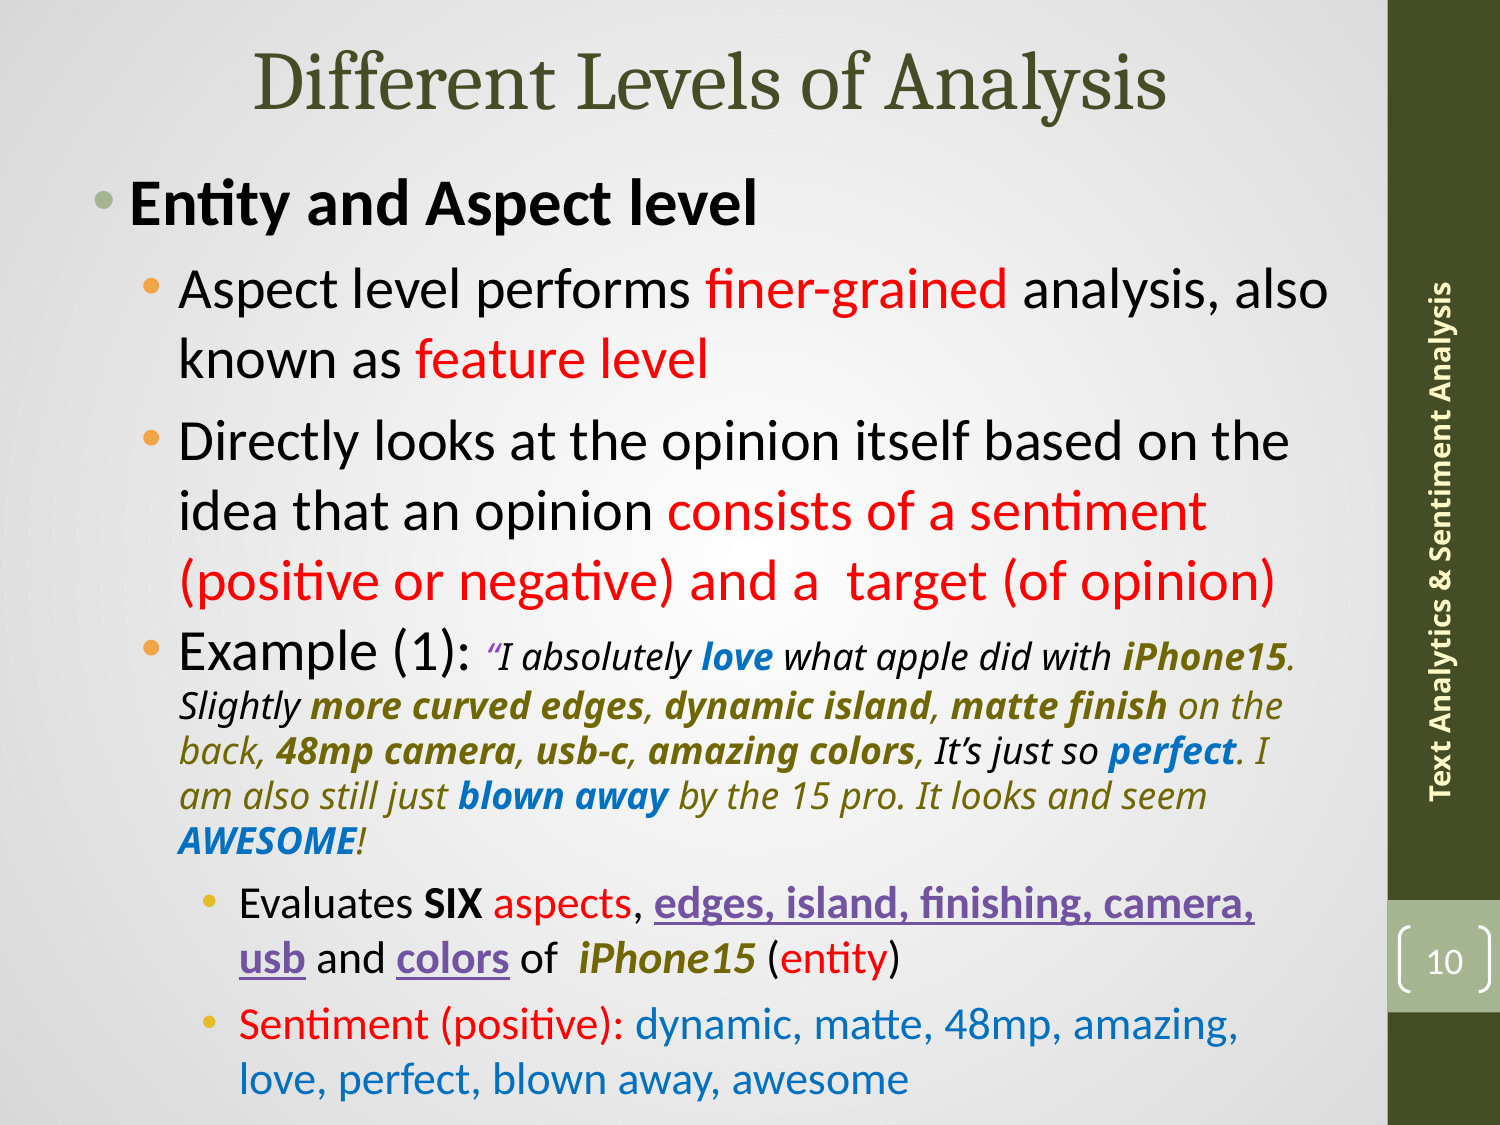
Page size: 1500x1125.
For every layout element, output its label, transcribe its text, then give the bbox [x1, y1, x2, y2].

footer Text Analytics & Sentiment Analysis [1408, 196, 1469, 889]
title Different Levels of Analysis [76, 12, 1327, 141]
slide_number 10 [1397, 925, 1492, 994]
text_box Entity and Aspect level Aspect level performs finer-grained analysis, also known as feature level Directly looks at the opinion itself based on the idea that an opinion consists of a sentiment (positive or negative) and a target (of opinion) Example (1): “I absolutely love what apple did with iPhone15. Slightly more curved edges, dynamic island, matte finish on the back, 48mp camera, usb-c, amazing colors, It’s just so perfect. I am also still just blown away by the 15 pro. It looks and seem AWESOME! Evaluates SIX aspects, edges, island, finishing, camera, usb and colors of iPhone15 (entity) Sentiment (positive): dynamic, matte, 48mp, amazing, love, perfect, blown away, awesome [58, 151, 1345, 1113]
